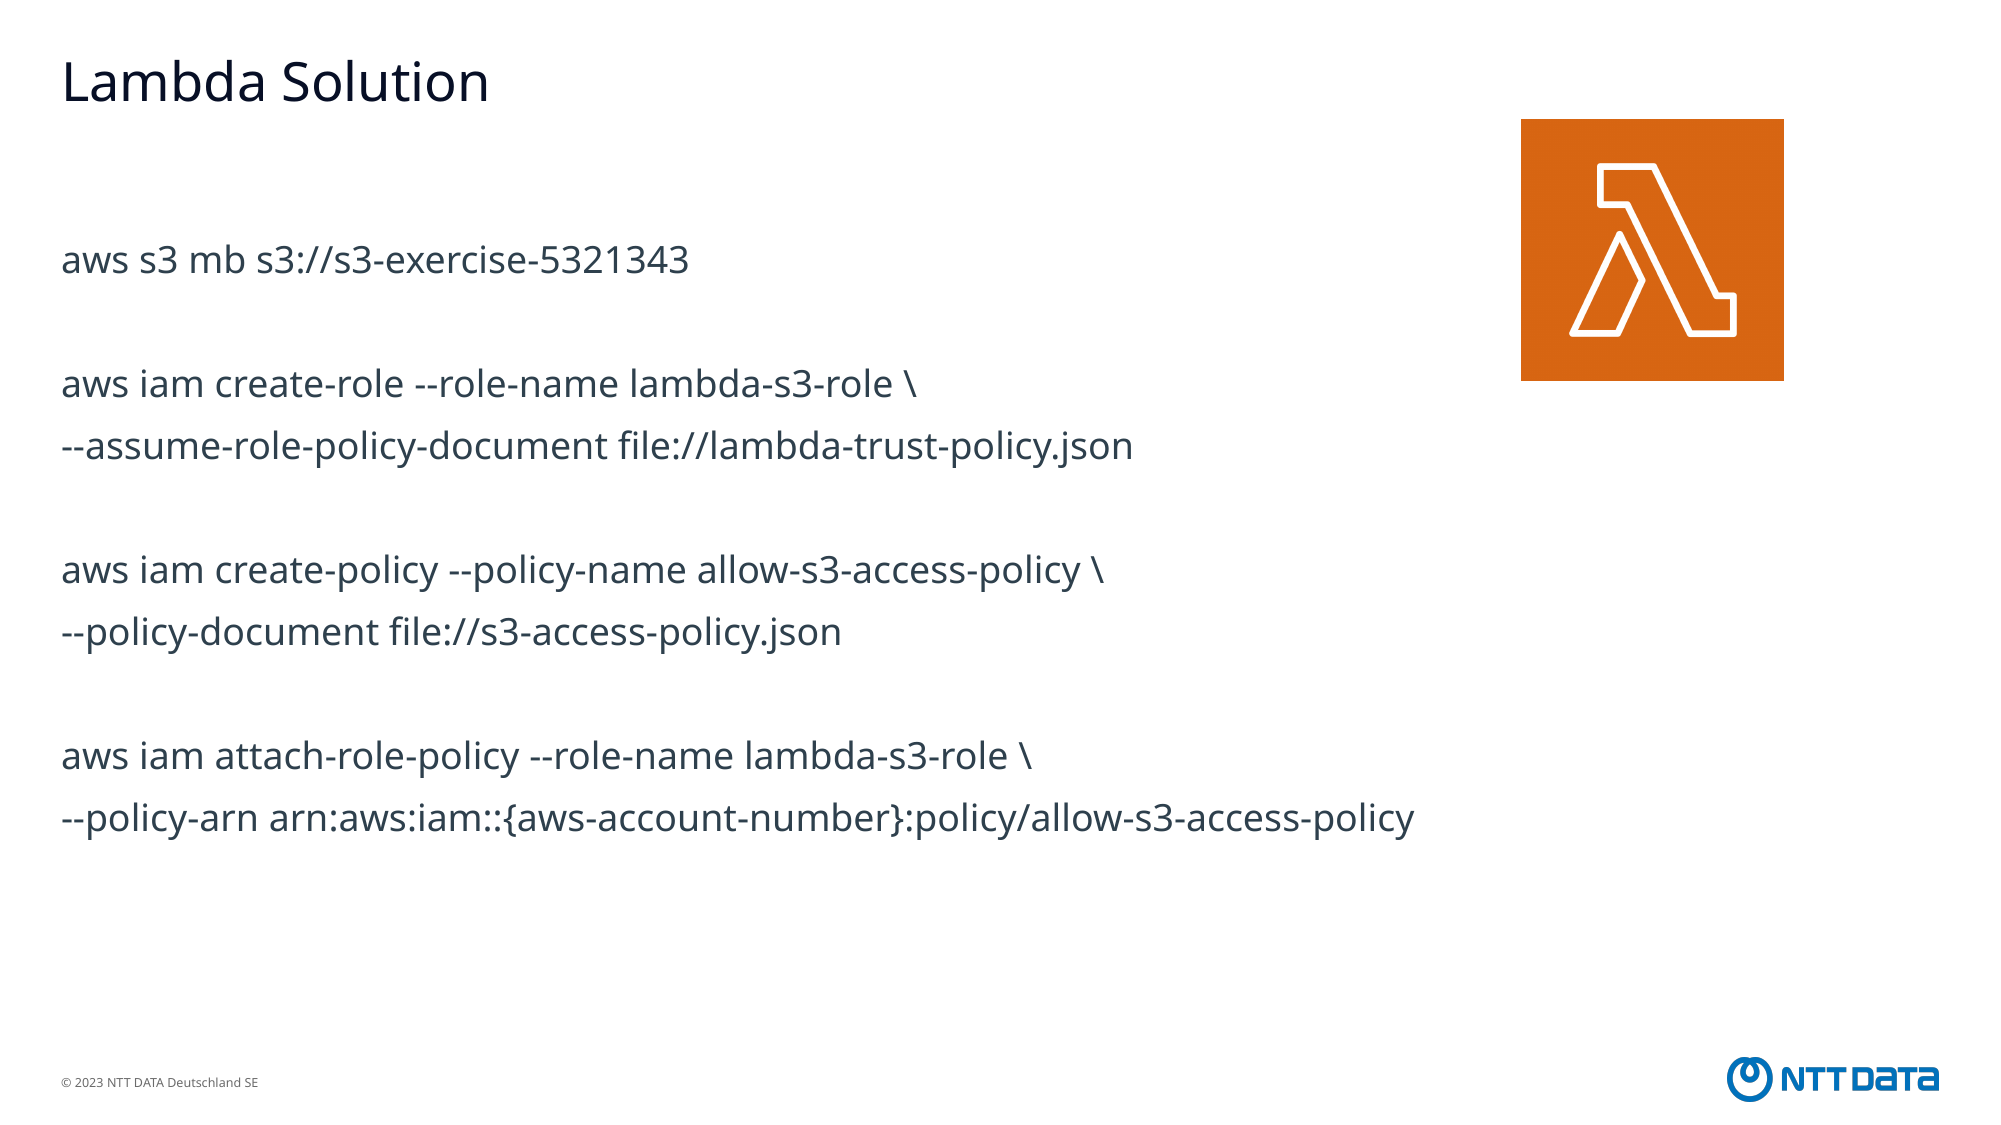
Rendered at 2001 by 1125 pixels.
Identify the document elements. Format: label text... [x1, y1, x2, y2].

footer © 2023 NTT DATA Deutschland SE [60, 1076, 857, 1092]
picture [1521, 119, 1784, 382]
text_box aws s3 mb s3://s3-exercise-5321343 aws iam create-role --role-name lambda-s3-role \ --assume-role-policy-document file://lambda-trust-policy.json aws iam create-policy --policy-name allow-s3-access-policy \ --policy-document file://s3-access-policy.json aws iam attach-role-policy --role-name lambda-s3-role \ --policy-arn arn:aws:iam::{aws-account-number}:policy/allow-s3-access-policy [60, 231, 1940, 1024]
picture [1727, 1057, 1939, 1102]
title Lambda Solution [60, 54, 1940, 185]
